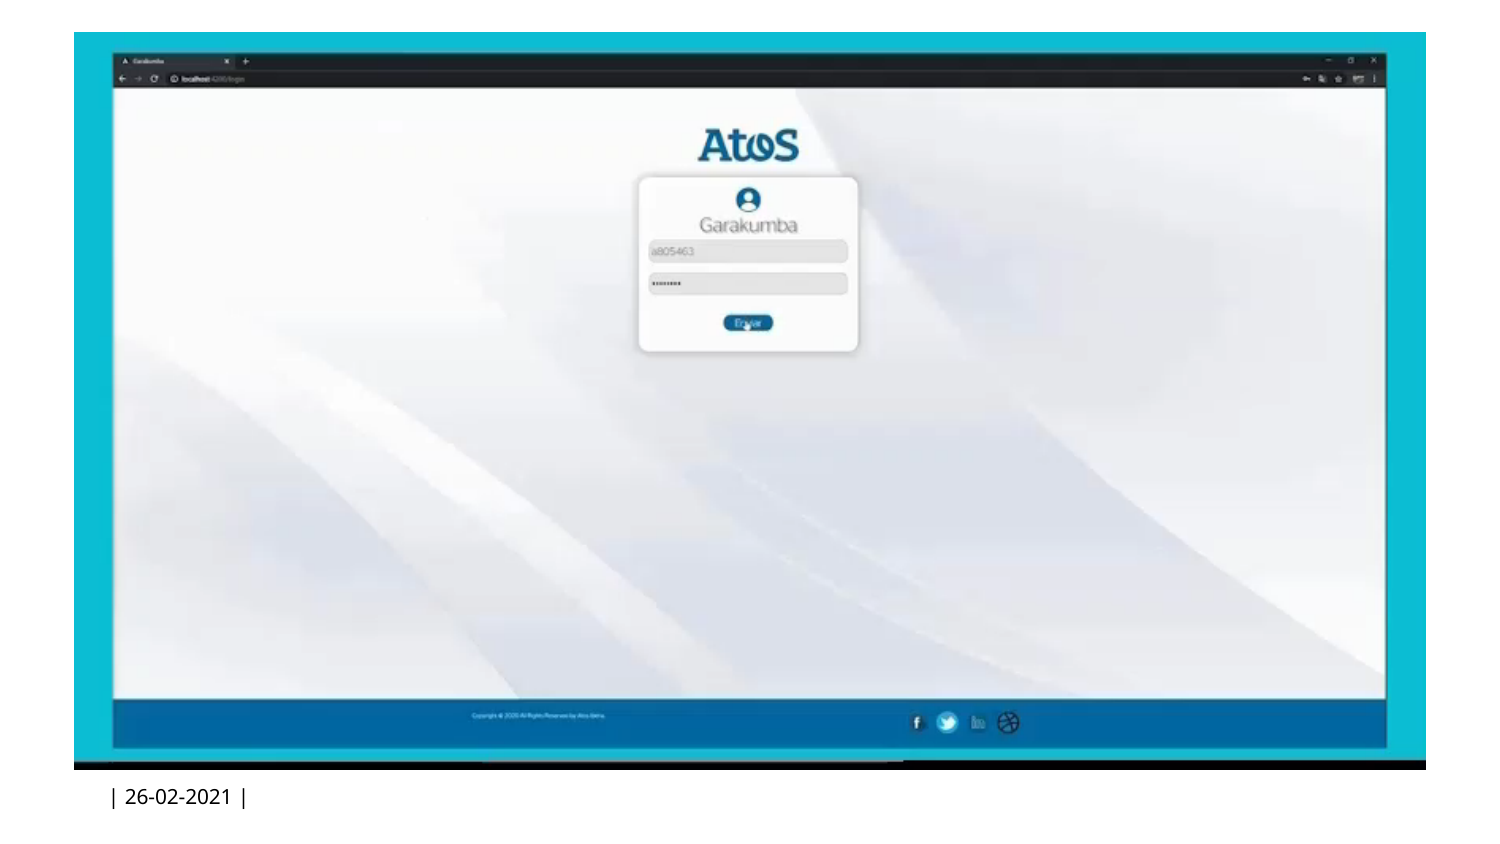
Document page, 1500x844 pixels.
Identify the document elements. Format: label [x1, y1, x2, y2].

list [73, 31, 1427, 771]
